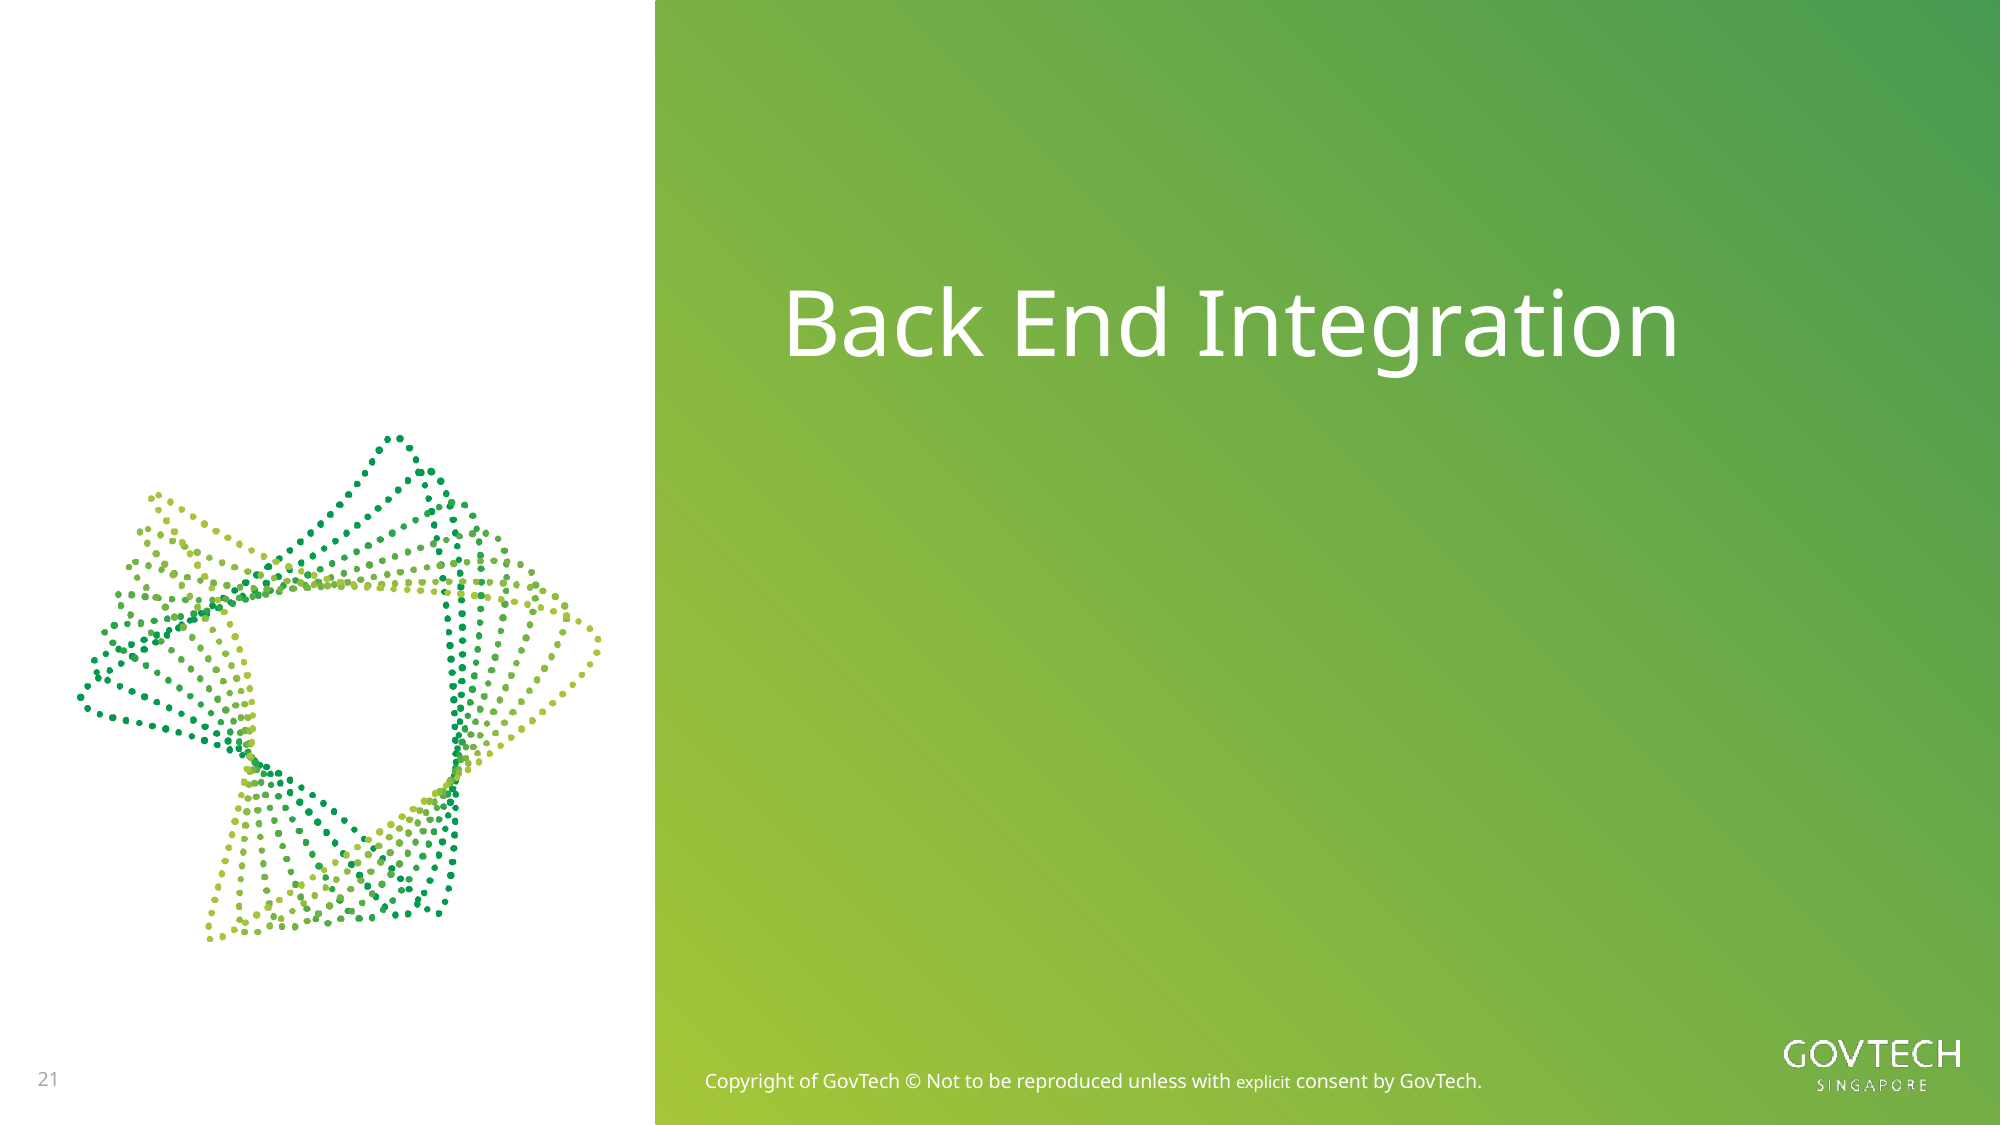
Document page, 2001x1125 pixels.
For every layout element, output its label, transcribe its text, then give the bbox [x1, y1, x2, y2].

slide_number 21 [16, 1062, 81, 1098]
list Back End Integration [766, 269, 1931, 876]
picture [77, 435, 601, 942]
picture [1784, 1040, 1960, 1091]
